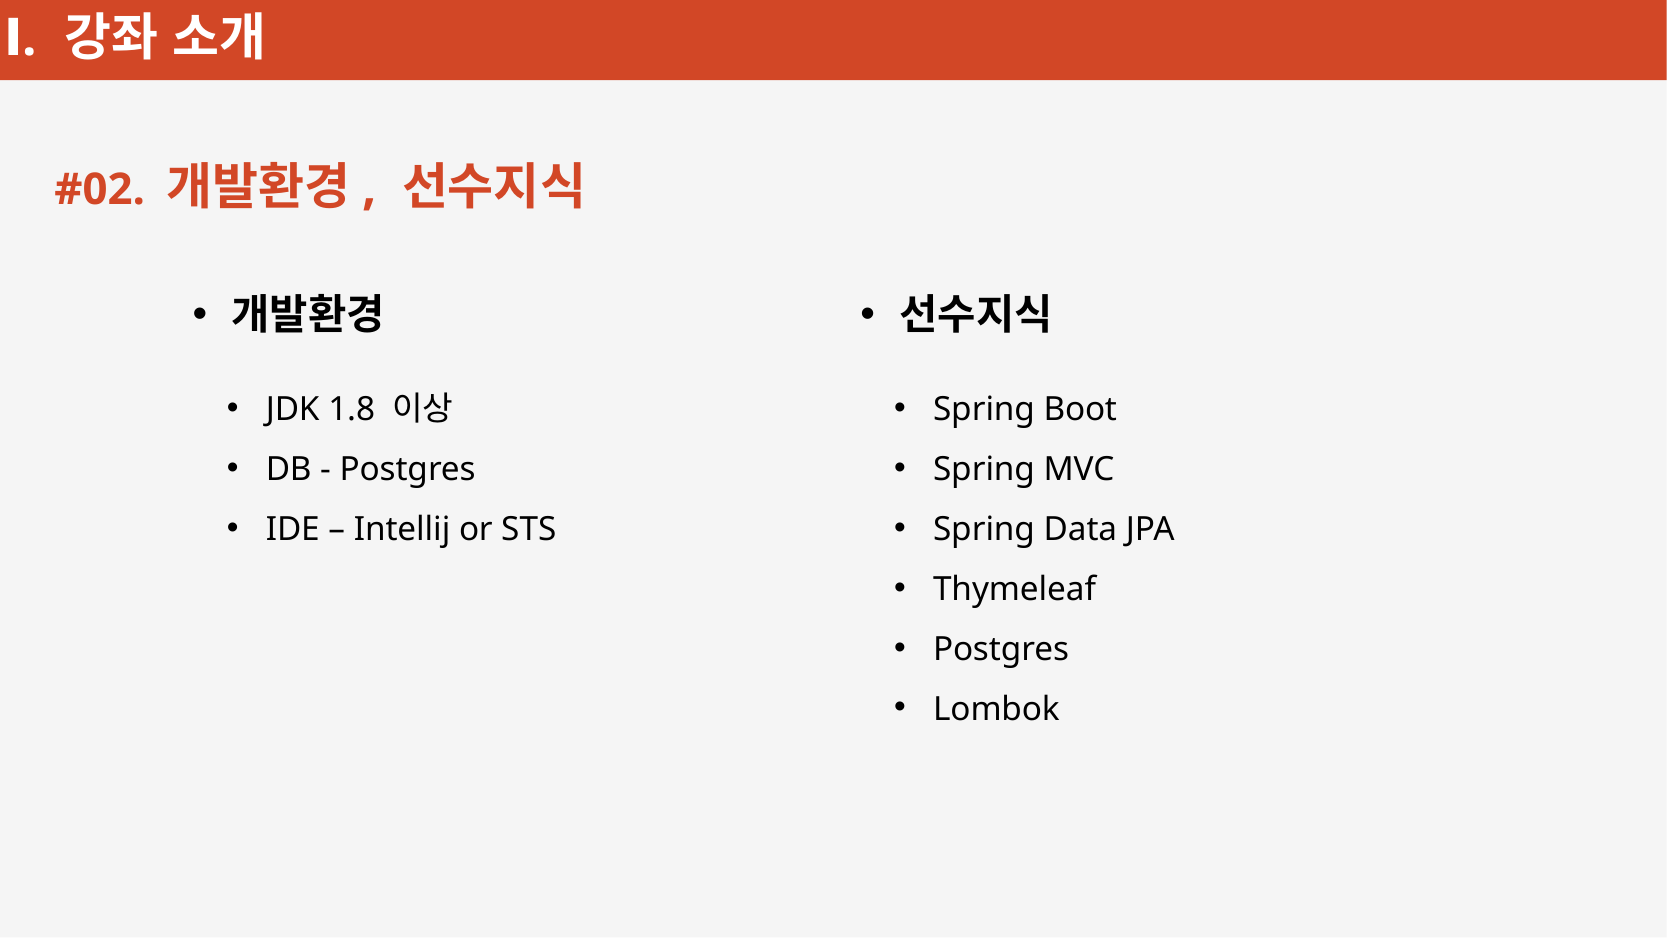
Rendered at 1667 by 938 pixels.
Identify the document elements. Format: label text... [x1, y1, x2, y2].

text_box 선수지식 [845, 280, 1069, 346]
text_box #02. 개발환경, 선수지식 [39, 147, 602, 223]
text_box 개발환경 [177, 280, 401, 346]
text_box JDK 1.8 이상 DB - Postgres IDE – Intellij or STS [149, 359, 582, 555]
text_box Spring Boot Spring MVC Spring Data JPA Thymeleaf Postgres Lombok [816, 359, 1463, 734]
